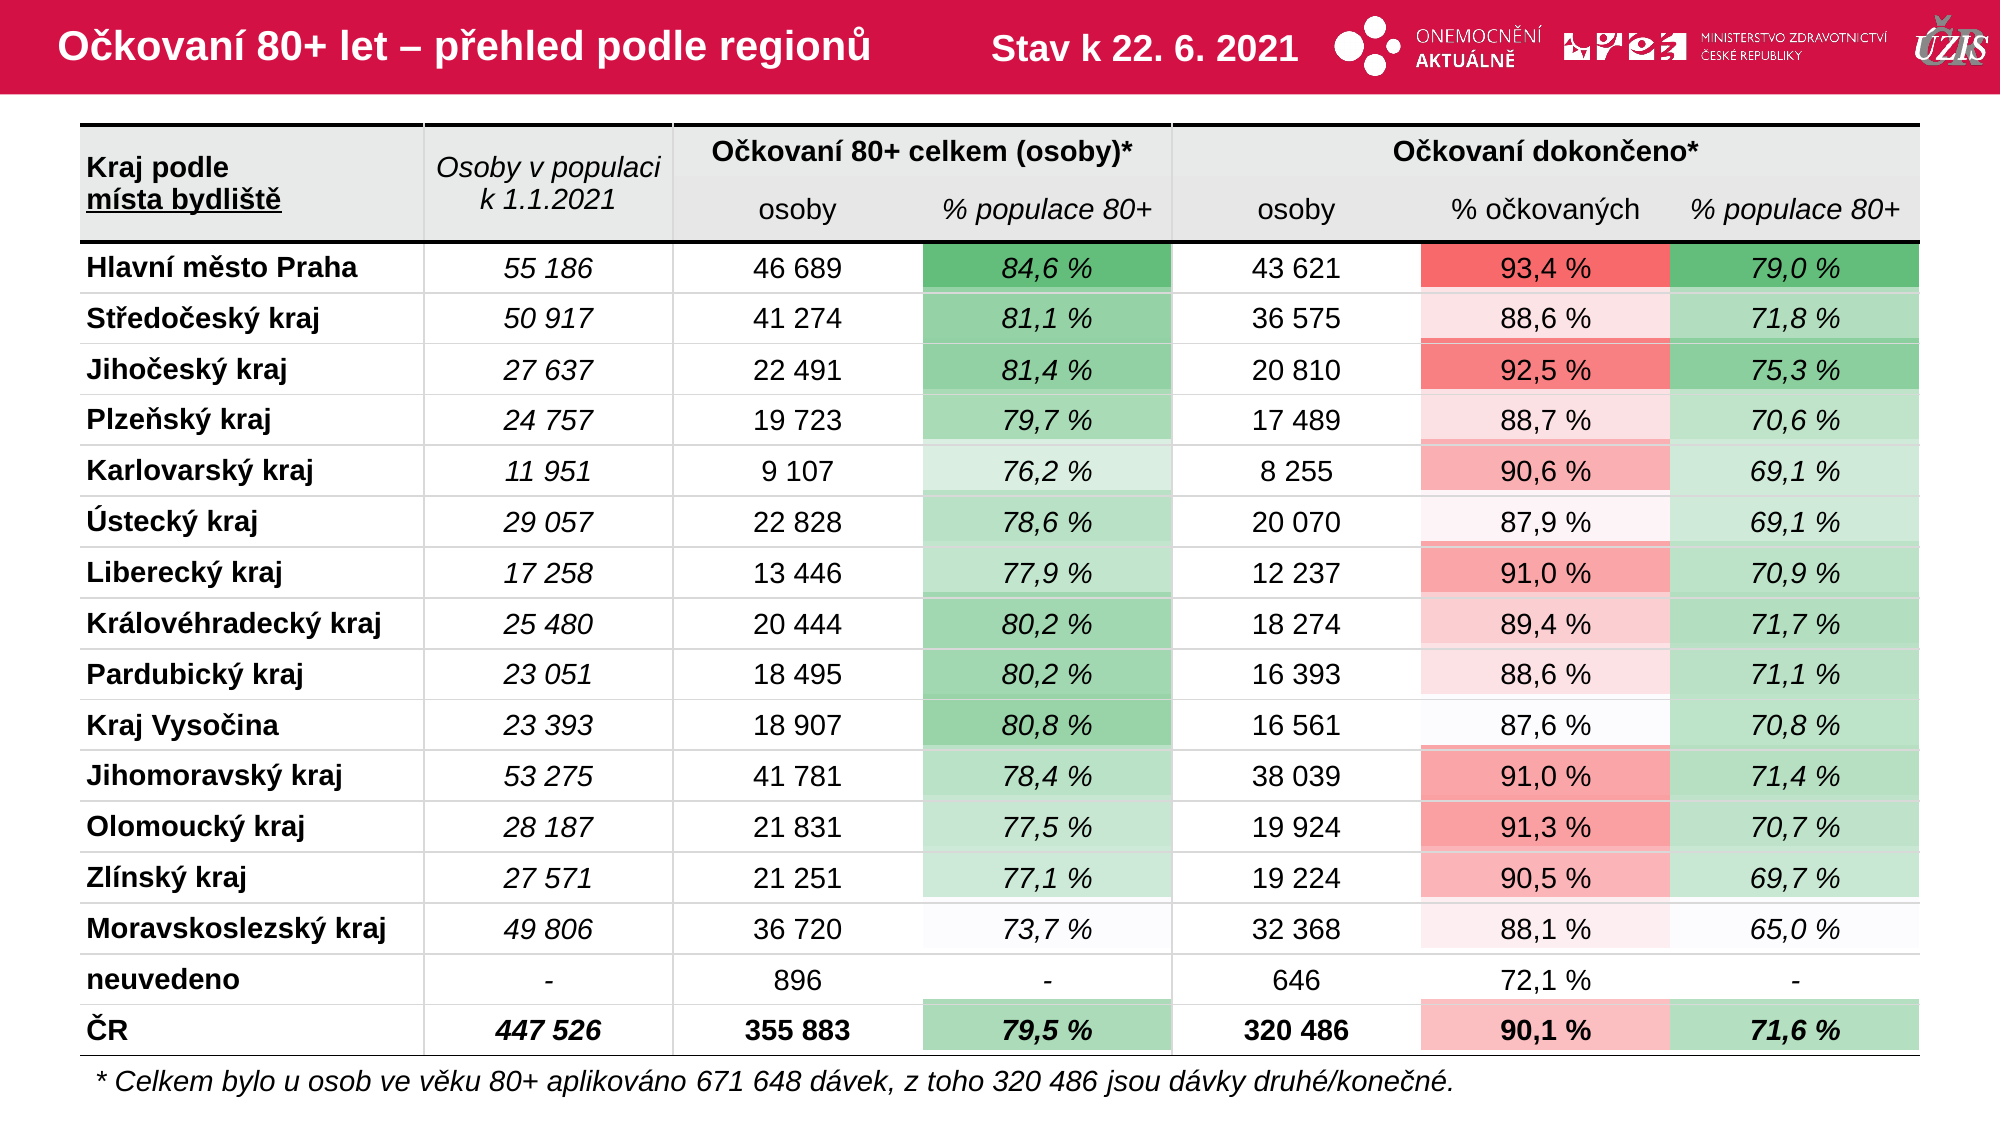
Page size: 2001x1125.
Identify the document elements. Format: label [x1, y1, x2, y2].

table_cell [674, 244, 1171, 292]
table_cell [674, 446, 1171, 495]
table_cell [1173, 294, 1920, 343]
table_cell [1173, 244, 1920, 292]
table_cell [80, 955, 423, 1004]
table_cell [425, 1005, 672, 1055]
table_cell [674, 176, 1171, 240]
text_box [80, 1055, 1871, 1105]
table_cell [674, 599, 1171, 648]
table_cell [674, 548, 1171, 597]
table_cell [674, 751, 1171, 800]
table_cell [1173, 446, 1920, 495]
title [42, 0, 1262, 95]
table_cell [674, 344, 1171, 394]
table_cell [80, 904, 423, 953]
table_cell [425, 751, 672, 800]
table_cell [425, 344, 672, 394]
table_cell [1173, 176, 1920, 240]
table_header [80, 127, 423, 240]
table_cell [80, 1005, 423, 1055]
table_header [425, 127, 672, 240]
table_cell [425, 700, 672, 749]
table_cell [80, 395, 423, 444]
table_cell [1173, 1005, 1920, 1055]
table_cell [674, 294, 1171, 343]
table_cell [674, 904, 1171, 953]
table_cell [1173, 599, 1920, 648]
table_cell [425, 904, 672, 953]
table_cell [425, 294, 672, 343]
table_cell [80, 751, 423, 800]
table_cell [80, 548, 423, 597]
table_cell [674, 853, 1171, 902]
table_cell [1173, 955, 1920, 1004]
table_cell [425, 395, 672, 444]
table_cell [674, 955, 1171, 1004]
table_cell [80, 244, 423, 292]
table_cell [80, 497, 423, 546]
table_cell [425, 446, 672, 495]
table_header [674, 127, 1171, 176]
table_cell [674, 497, 1171, 546]
table_cell [1173, 497, 1920, 546]
table_cell [674, 650, 1171, 699]
table_cell [1173, 650, 1920, 699]
table_cell [1173, 802, 1920, 851]
table_cell [425, 244, 672, 292]
table_cell [80, 650, 423, 699]
table_cell [425, 497, 672, 546]
table_cell [80, 344, 423, 394]
table_cell [80, 700, 423, 749]
table_cell [674, 395, 1171, 444]
table_header [1173, 127, 1920, 176]
picture [1421, 16, 1542, 76]
table_cell [80, 853, 423, 902]
table_cell [1173, 853, 1920, 902]
table_cell [425, 802, 672, 851]
picture [1915, 15, 1989, 66]
table_cell [425, 853, 672, 902]
table_cell [425, 650, 672, 699]
table_cell [80, 802, 423, 851]
table_cell [80, 446, 423, 495]
table_cell [1173, 548, 1920, 597]
table_cell [1173, 700, 1920, 749]
table_cell [425, 599, 672, 648]
table_cell [80, 294, 423, 343]
table_cell [1173, 395, 1920, 444]
table_cell [1173, 751, 1920, 800]
table_cell [425, 548, 672, 597]
table_cell [80, 599, 423, 648]
table_cell [425, 955, 672, 1004]
picture [1563, 31, 1888, 60]
table_cell [674, 1005, 1171, 1055]
table_cell [674, 802, 1171, 851]
text_box [976, 16, 1421, 77]
table_cell [1173, 344, 1920, 394]
table_cell [1173, 904, 1920, 953]
table_cell [674, 700, 1171, 749]
